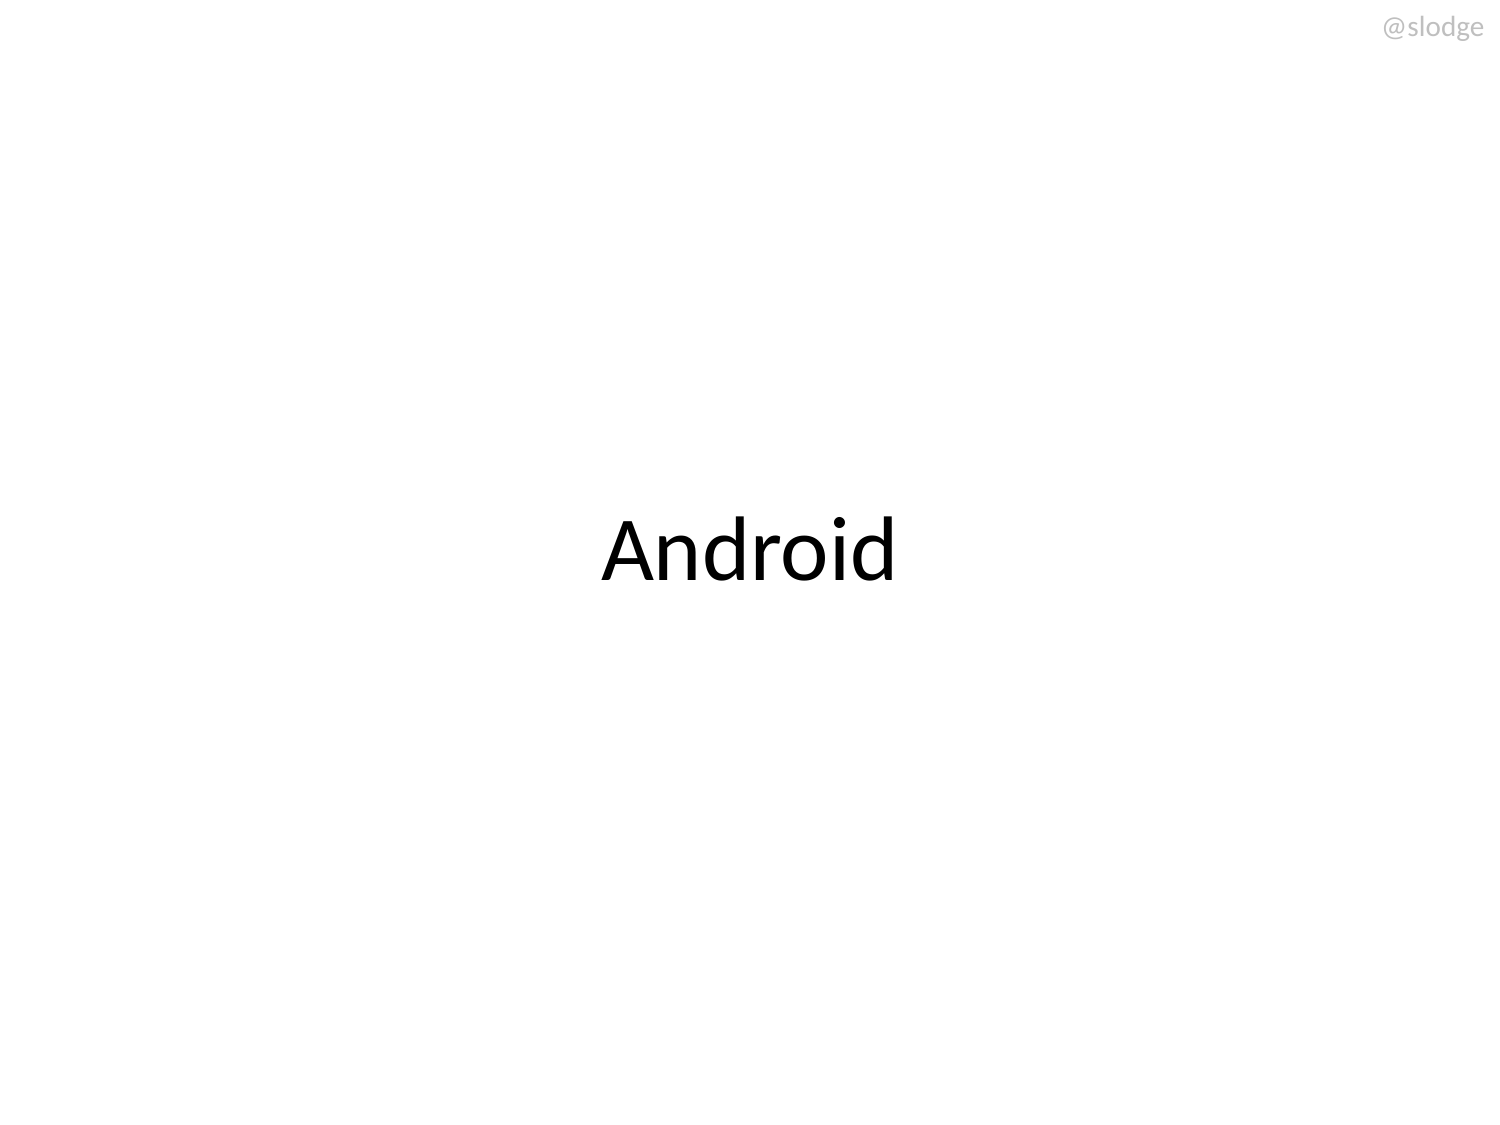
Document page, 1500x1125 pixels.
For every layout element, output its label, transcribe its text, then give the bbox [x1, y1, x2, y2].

title Android [75, 450, 1425, 638]
